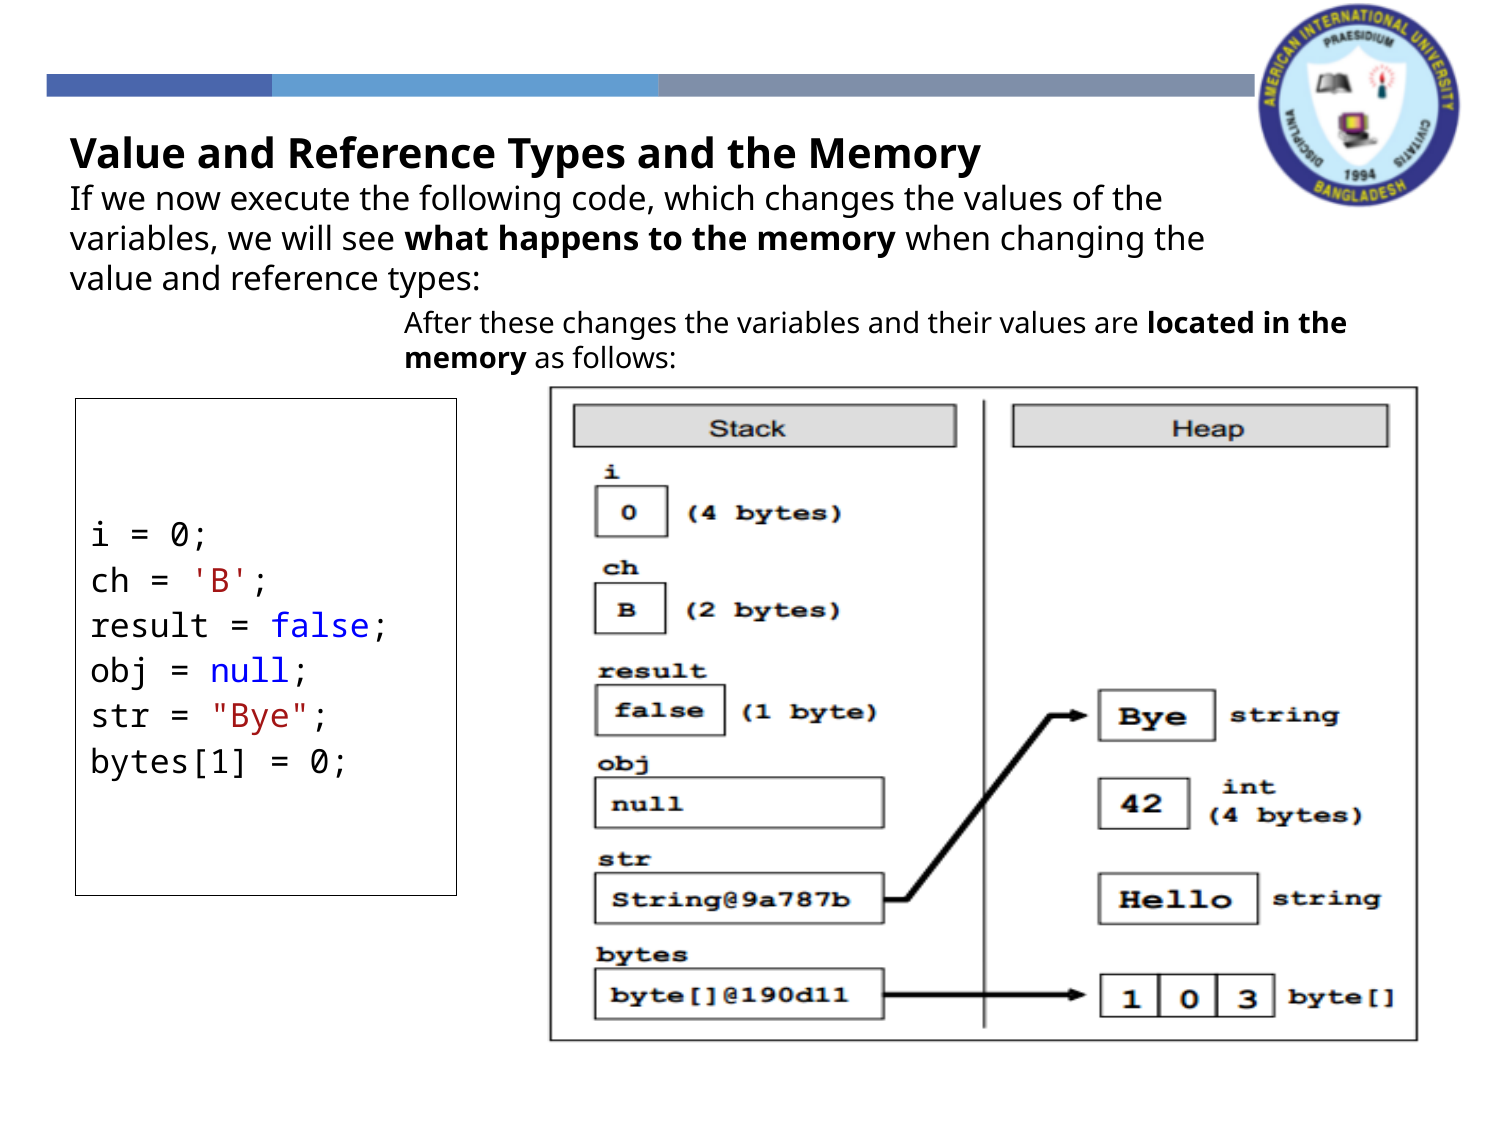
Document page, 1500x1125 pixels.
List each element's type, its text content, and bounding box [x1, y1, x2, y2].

text_box After these changes the variables and their values are located in the memory as follows: [821, 297, 1465, 410]
text_box [55, 248, 1500, 399]
text_box After these changes the variables and their values are located in the memory as follows: [389, 297, 789, 410]
text_box Value and Reference Types and the Memory If we now execute the following code, which changes the values of the variables, we will see what happens to the memory when changing the value and reference types: [1160, 119, 1255, 248]
table_header i = 0; ch = 'B'; result = false; obj = null; str = "Bye"; bytes[1] = 0; [76, 399, 456, 895]
picture [1254, 0, 1466, 212]
text_box [33, 111, 1160, 291]
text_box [46, 73, 1244, 98]
text_box [789, 253, 821, 380]
picture [546, 382, 1427, 1046]
